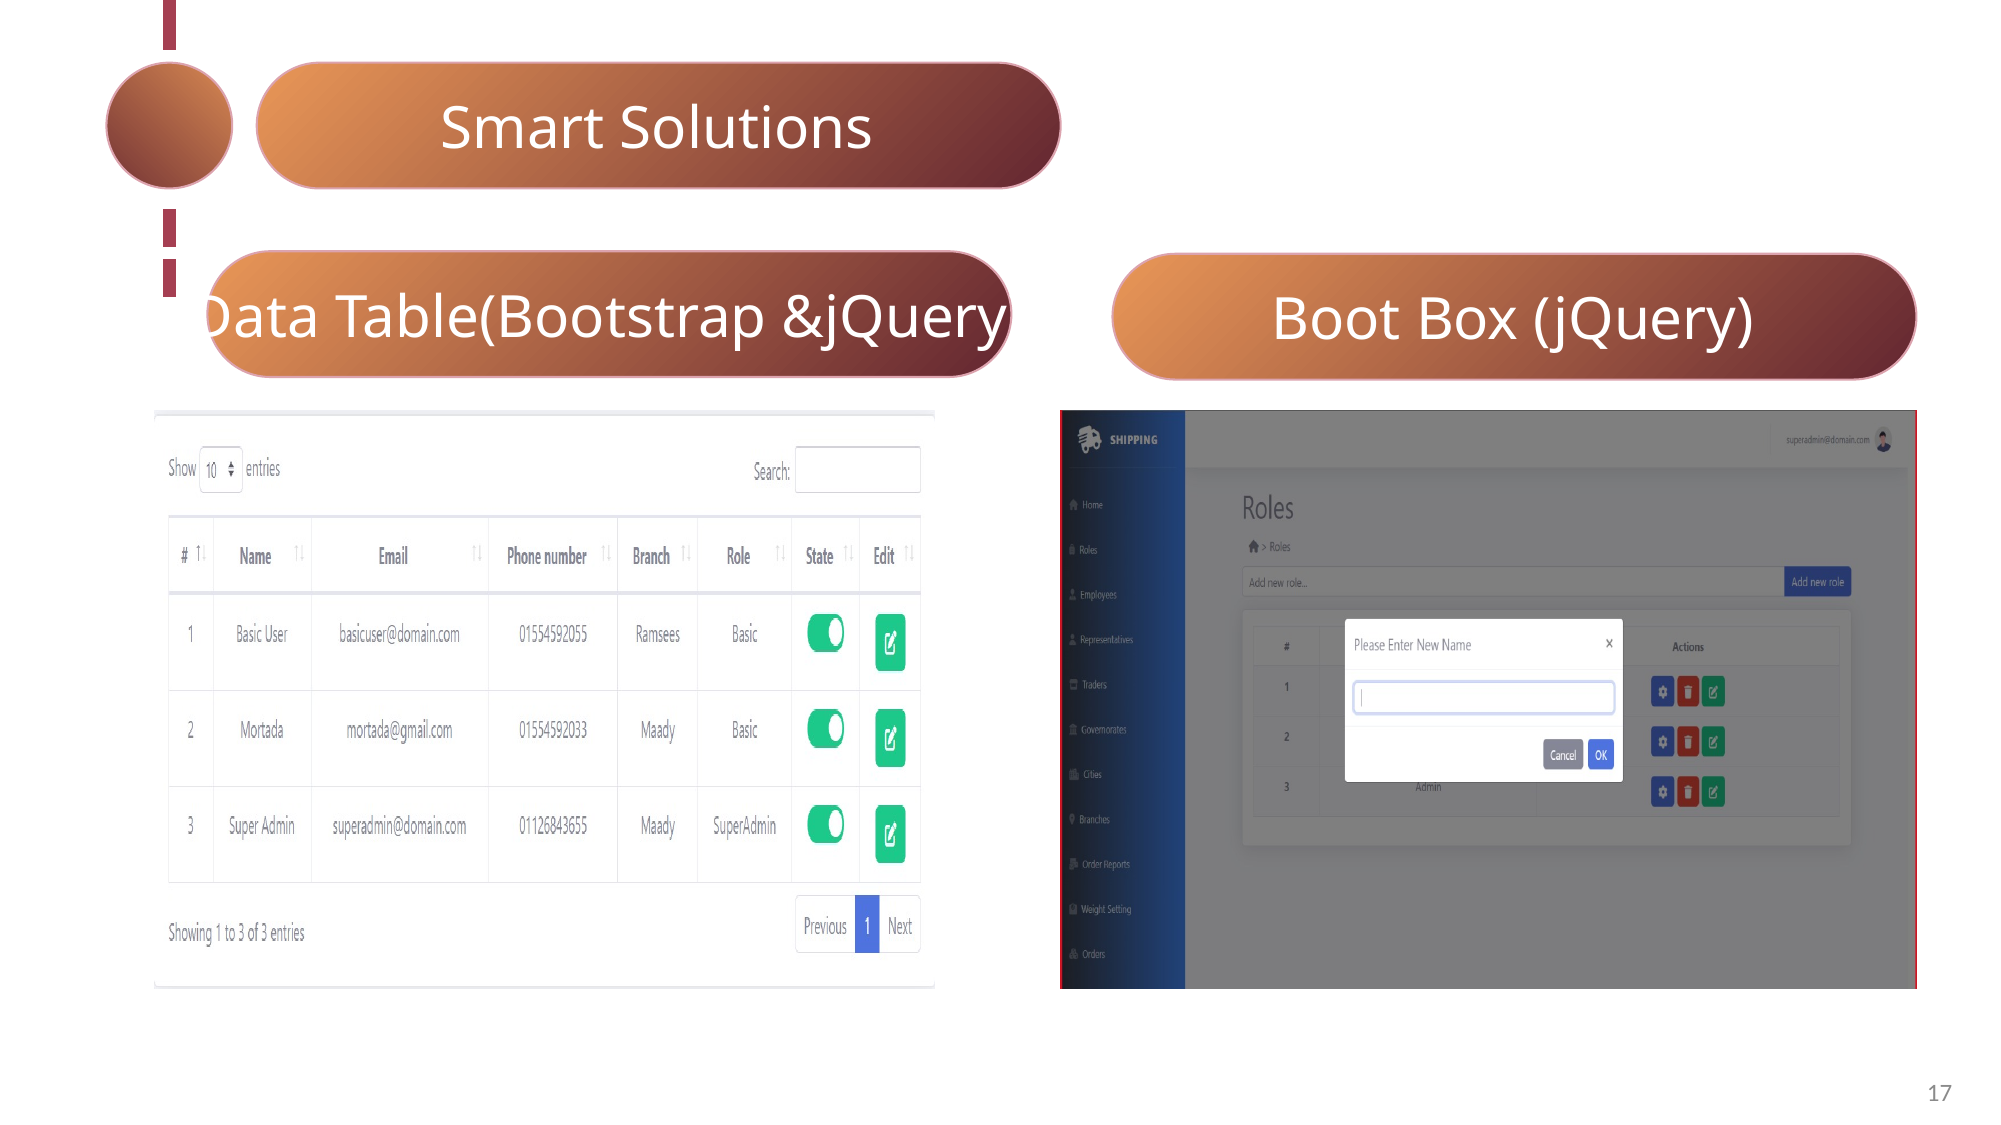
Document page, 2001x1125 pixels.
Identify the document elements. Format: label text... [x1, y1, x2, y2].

text_box [105, 61, 234, 190]
text_box Data Table(Bootstrap &jQuery) [206, 250, 1013, 379]
picture [154, 410, 935, 989]
text_box Smart Solutions [255, 61, 1062, 190]
text_box Boot Box (jQuery) [1111, 252, 1918, 381]
slide_number 17 [1894, 1061, 1968, 1121]
picture [1060, 410, 1917, 989]
